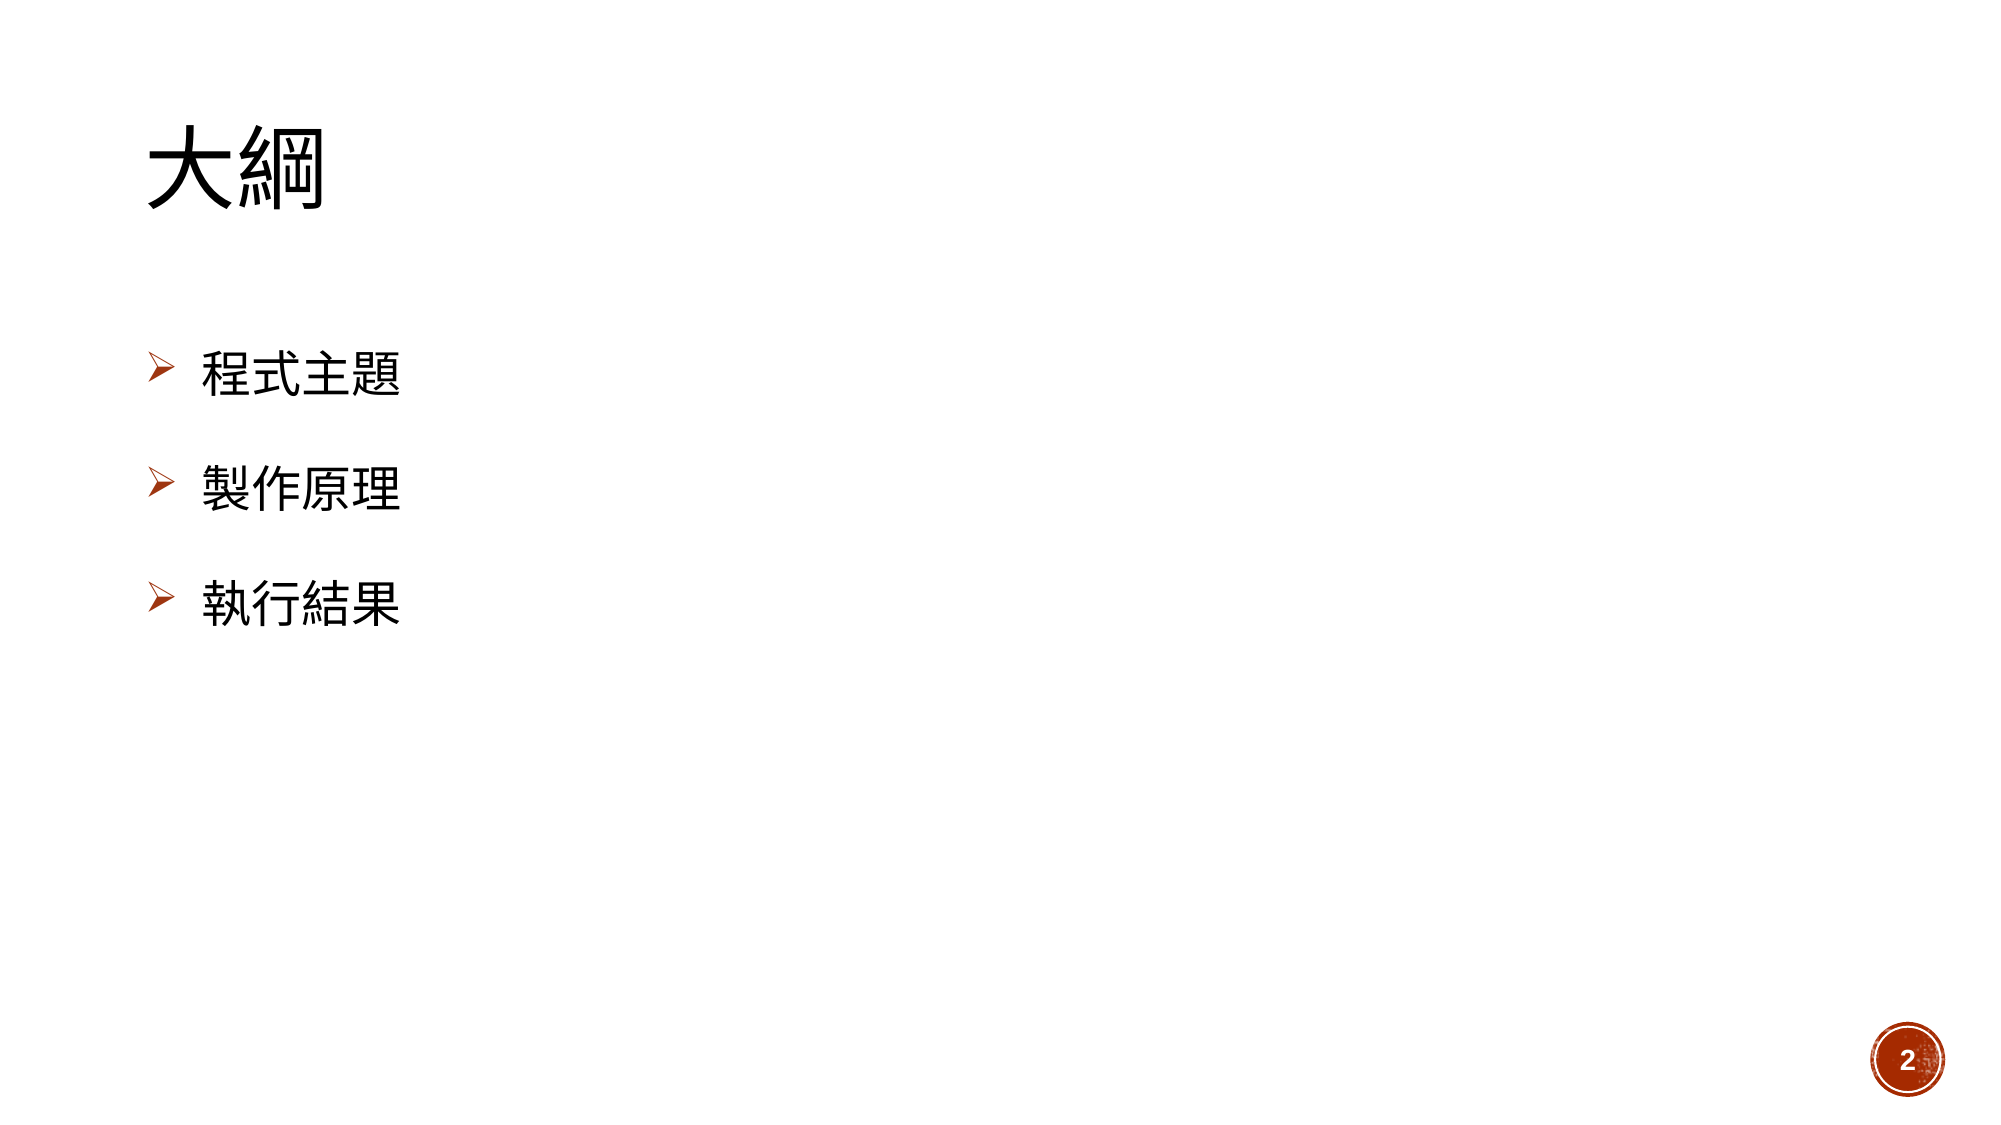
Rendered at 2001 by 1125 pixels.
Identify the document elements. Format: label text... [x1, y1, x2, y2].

slide_number 2 [1855, 1028, 1961, 1089]
list 程式主題 製作原理 執行結果 [129, 305, 883, 868]
title 大綱 [129, 41, 1780, 306]
